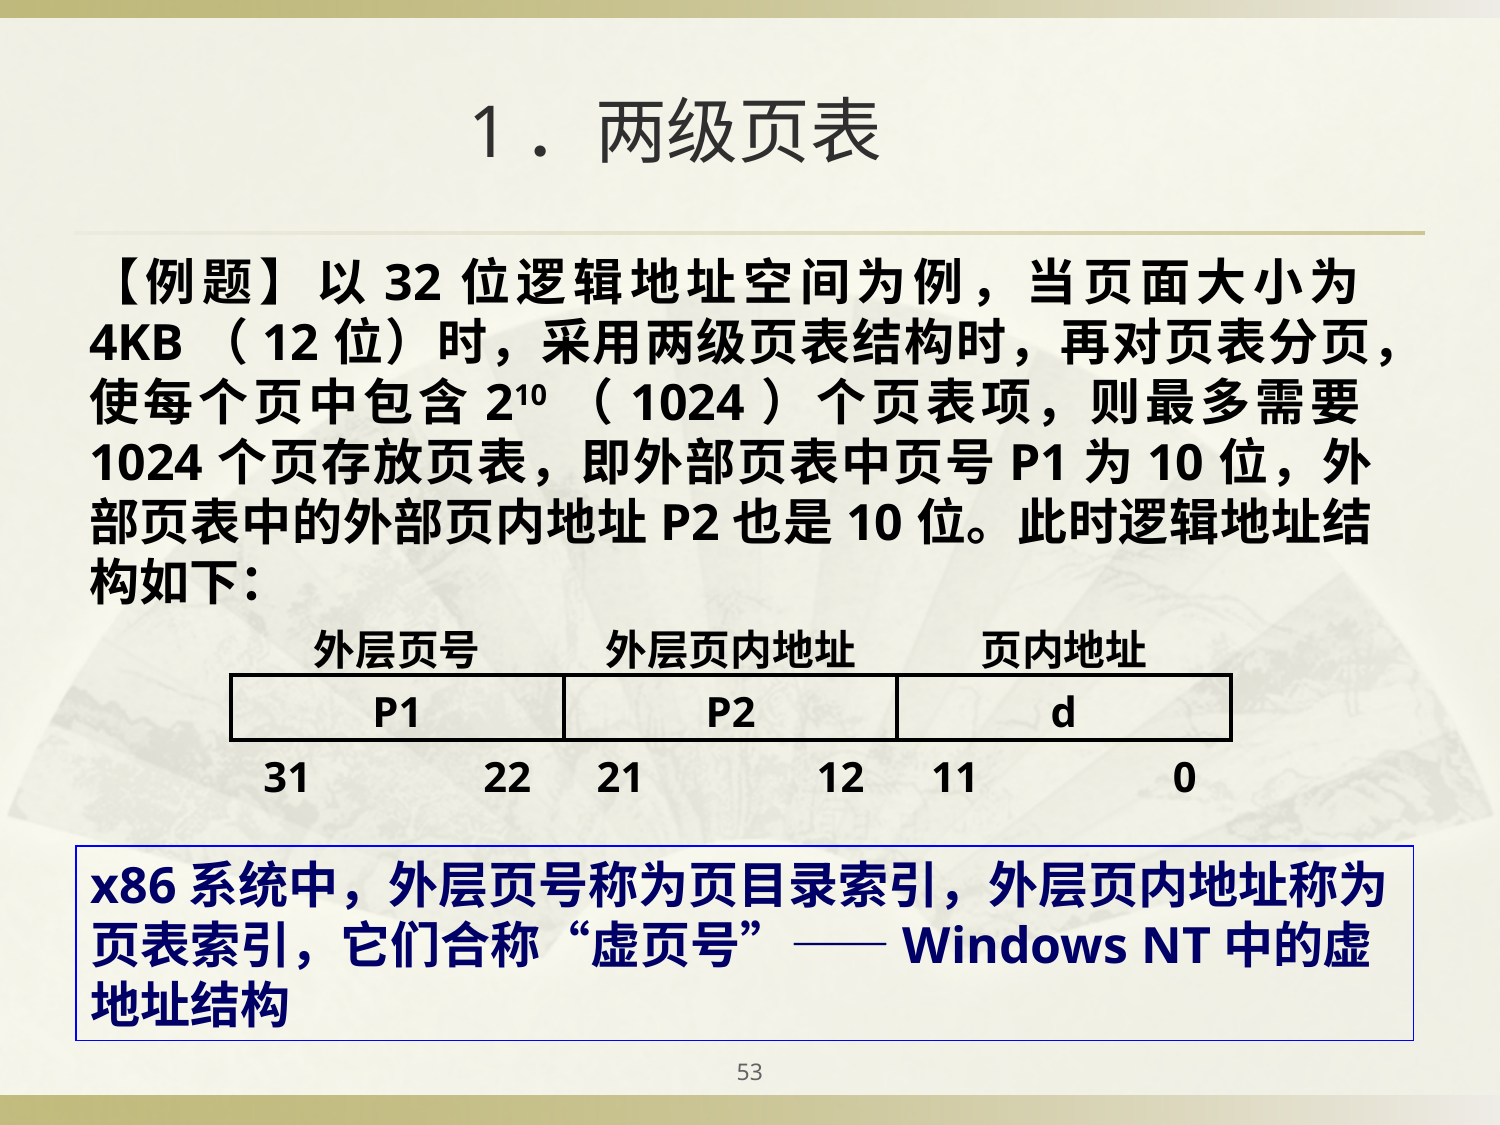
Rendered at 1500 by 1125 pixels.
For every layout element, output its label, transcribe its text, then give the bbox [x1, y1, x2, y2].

table_header 外层页内地址 [564, 610, 897, 673]
text_box 【例题】以32位逻辑地址空间为例，当页面大小为4KB（12位）时，采用两级页表结构时，再对页表分页，使每个页中包含210（1024）个页表项，则最多需要1024个页存放页表，即外部页表中页号P1为10位，外部页表中的外部页内地址P2也是10位。此时逻辑地址结构如下： [74, 243, 1387, 619]
table_cell d [899, 677, 1229, 738]
slide_number 53 [675, 1050, 825, 1097]
table_cell P1 [233, 677, 562, 738]
text_box x86系统中，外层页号称为页目录索引，外层页内地址称为页表索引，它们合称“虚页号”——Windows NT中的虚地址结构 [76, 845, 1414, 1041]
table_header 页内地址 [897, 610, 1231, 673]
table_header 外层页号 [231, 610, 564, 673]
table_cell 11 0 [897, 742, 1231, 805]
table_cell 31 22 [231, 742, 564, 805]
title 1．两级页表 [123, 78, 1242, 180]
table_cell P2 [566, 677, 895, 738]
table_cell 21 12 [564, 742, 897, 805]
